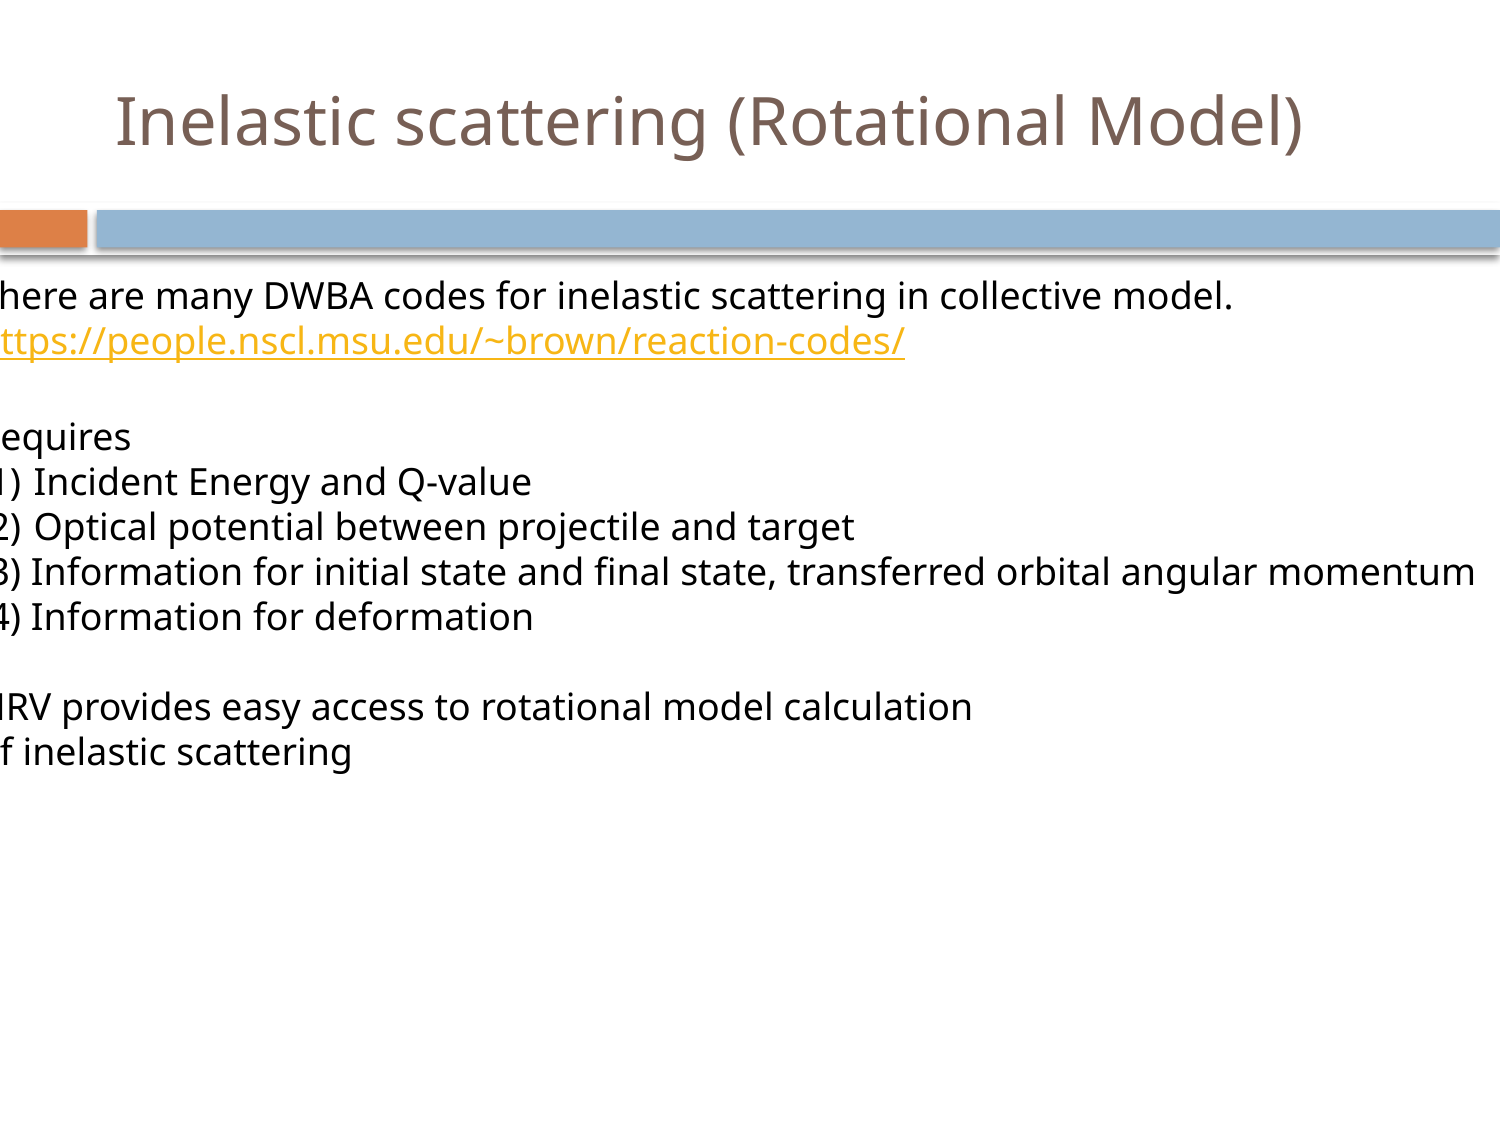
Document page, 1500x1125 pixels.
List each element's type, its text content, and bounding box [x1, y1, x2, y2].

text_box There are many DWBA codes for inelastic scattering in collective model. https://people.nscl.msu.edu/~brown/reaction-codes/ Requires Incident Energy and Q-value Optical potential between projectile and target (3) Information for initial state and final state, transferred orbital angular momentum (4) Information for deformation NRV provides easy access to rotational model calculation of inelastic scattering [0, 264, 1493, 781]
title Inelastic scattering (Rotational Model) [100, 37, 1438, 200]
